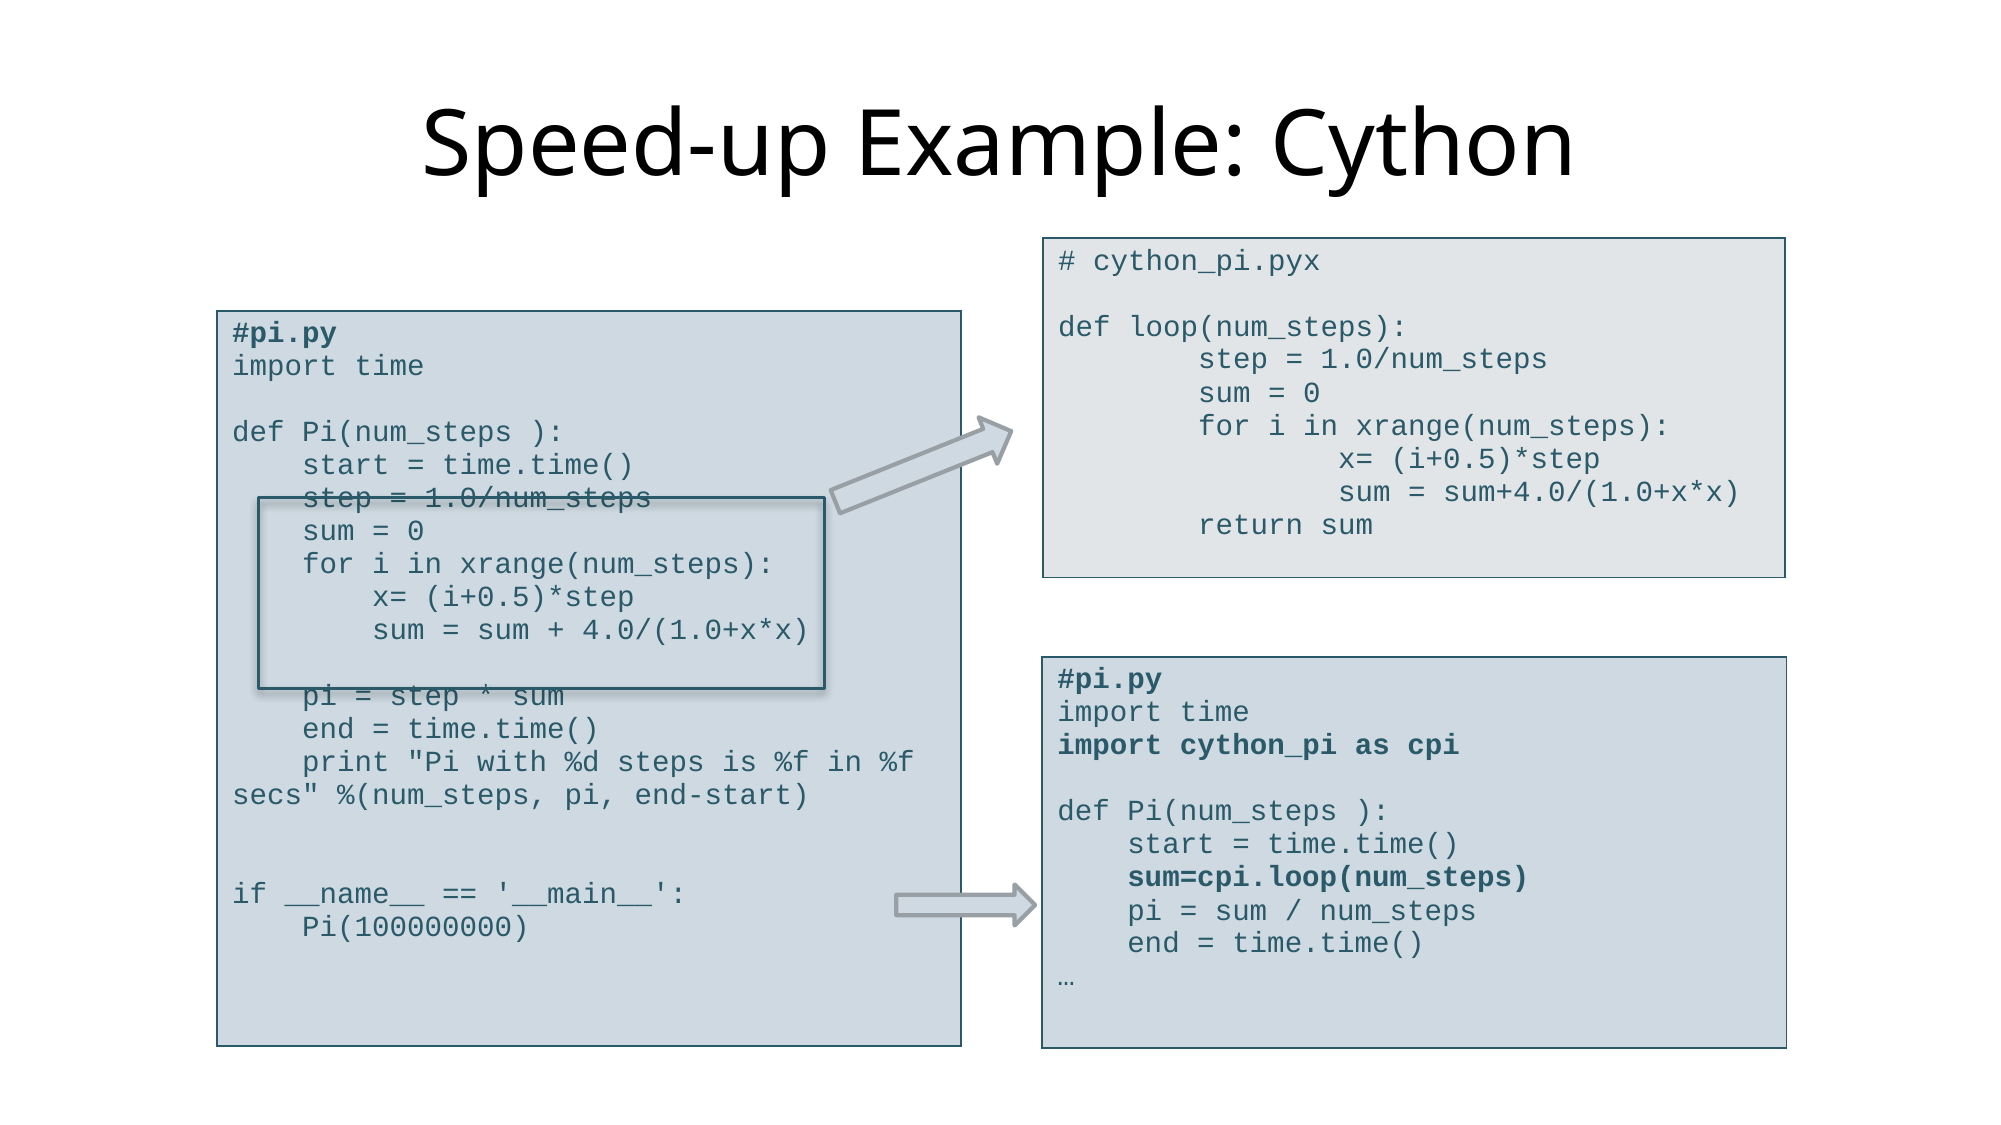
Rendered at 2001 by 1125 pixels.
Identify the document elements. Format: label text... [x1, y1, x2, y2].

text_box [258, 497, 826, 689]
table_header # cython_pi.pyx def loop(num_steps): step = 1.0/num_steps sum = 0 for i in xrange(num_steps): x= (i+0.5)*step sum = sum+4.0/(1.0+x*x) return sum [1044, 239, 1784, 577]
text_box [828, 415, 1014, 516]
title Speed-up Example: Cython [99, 45, 1900, 233]
table_header #pi.py import time def Pi(num_steps ): start = time.time() step = 1.0/num_steps sum = 0 for i in xrange(num_steps): x= (i+0.5)*step sum = sum + 4.0/(1.0+x*x) pi = step * sum end = time.time() print "Pi with %d steps is %f in %f secs" %(num_steps, pi, end-start) if __name__ == '__main__': Pi(100000000) [218, 312, 960, 1045]
text_box [894, 882, 1038, 928]
table_header #pi.py import time import cython_pi as cpi def Pi(num_steps ): start = time.time() sum=cpi.loop(num_steps) pi = sum / num_steps end = time.time() … [1043, 658, 1786, 1047]
